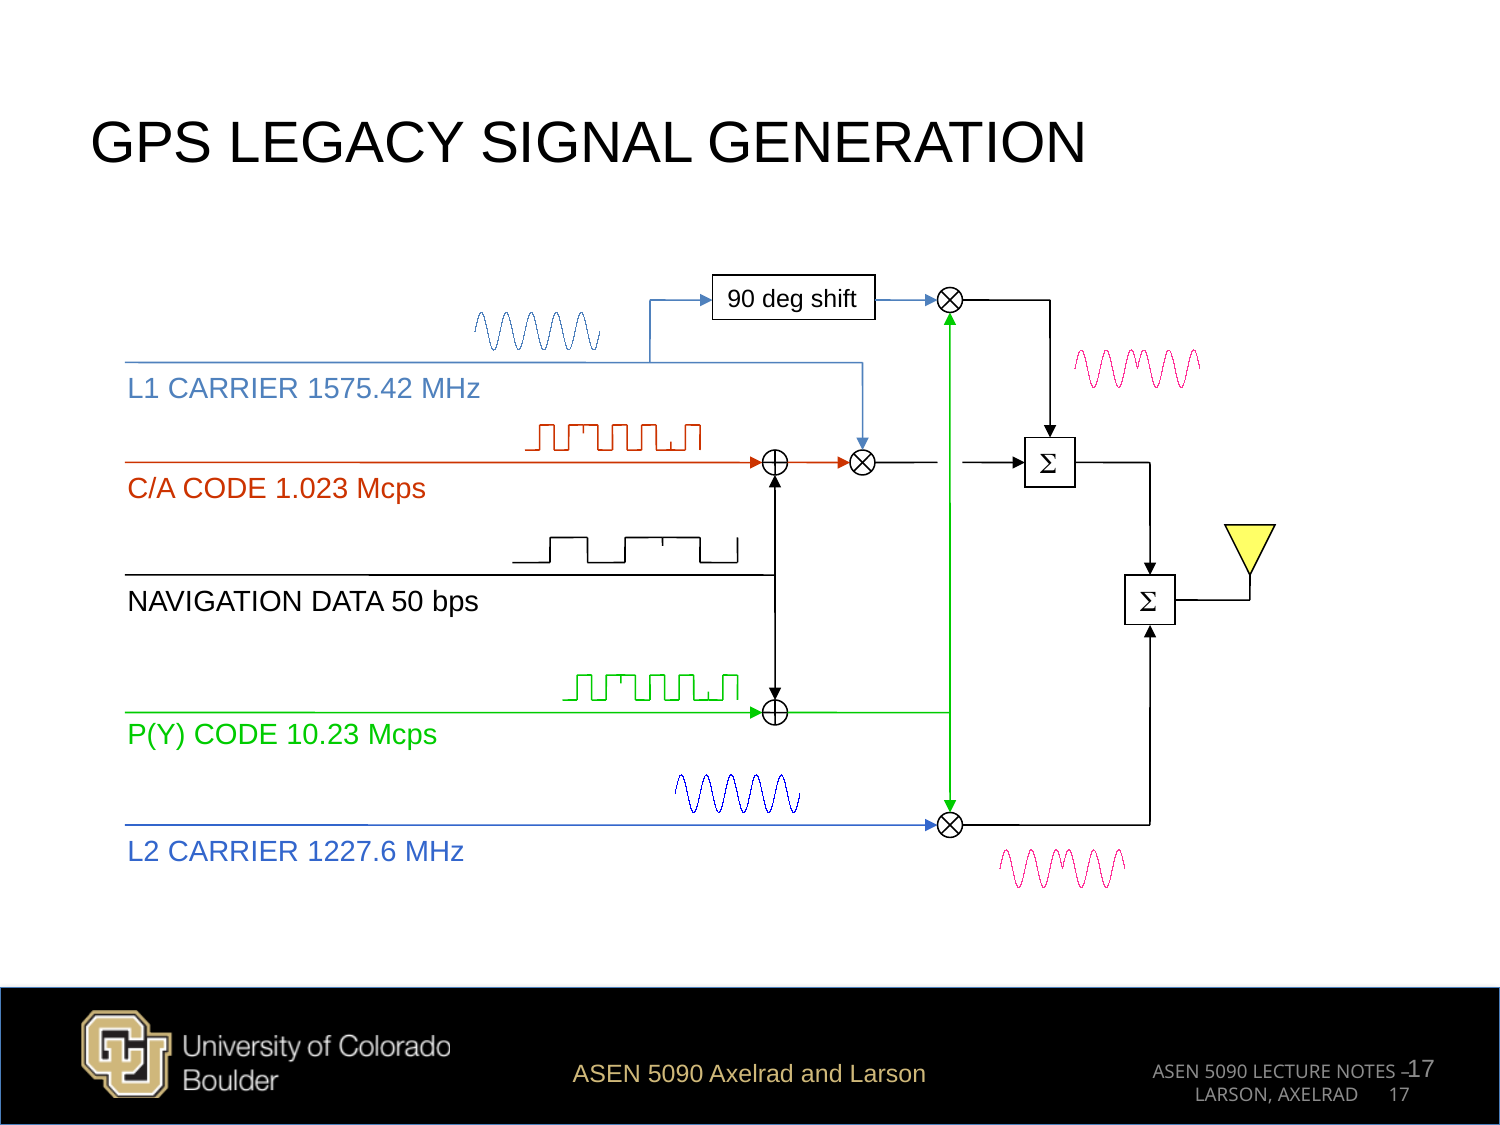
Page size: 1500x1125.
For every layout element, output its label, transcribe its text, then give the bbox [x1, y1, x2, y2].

text_box NAVIGATION DATA 50 bps [112, 574, 525, 625]
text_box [999, 849, 1126, 888]
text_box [524, 424, 611, 451]
slide_number ASEN 5090 LECTURE NOTES – LARSON, AXELRAD 17 [1074, 1042, 1425, 1103]
text_box L1 CARRIER 1575.42 MHz [112, 362, 525, 413]
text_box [474, 312, 601, 351]
text_box L2 CARRIER 1227.6 MHz [112, 824, 525, 875]
text_box [1143, 462, 1157, 575]
text_box [791, 456, 844, 469]
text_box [937, 287, 963, 313]
text_box [475, 706, 757, 719]
text_box [525, 818, 932, 832]
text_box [762, 699, 788, 726]
text_box [649, 293, 712, 307]
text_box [649, 674, 738, 701]
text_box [937, 812, 963, 838]
text_box [962, 456, 1025, 469]
text_box [1224, 524, 1276, 575]
footer ASEN 5090 Axelrad and Larson [512, 1042, 988, 1103]
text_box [512, 537, 738, 563]
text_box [762, 449, 788, 476]
text_box S [1025, 437, 1075, 488]
text_box [874, 293, 932, 307]
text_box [674, 774, 801, 813]
text_box C/A CODE 1.023 Mcps [112, 462, 475, 513]
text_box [562, 674, 648, 701]
text_box S [1125, 574, 1175, 625]
text_box [768, 484, 782, 698]
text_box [849, 449, 876, 476]
text_box [1143, 624, 1157, 826]
text_box [475, 456, 757, 469]
title GPS LEGACY SIGNAL GENERATION [75, 45, 1425, 233]
text_box [856, 362, 869, 448]
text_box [1074, 349, 1201, 388]
text_box [943, 321, 957, 810]
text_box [612, 424, 701, 451]
text_box P(Y) CODE 10.23 Mcps [112, 707, 475, 758]
text_box [1043, 299, 1057, 438]
text_box 17 [1100, 1037, 1450, 1098]
text_box 90 deg shift [712, 275, 875, 320]
